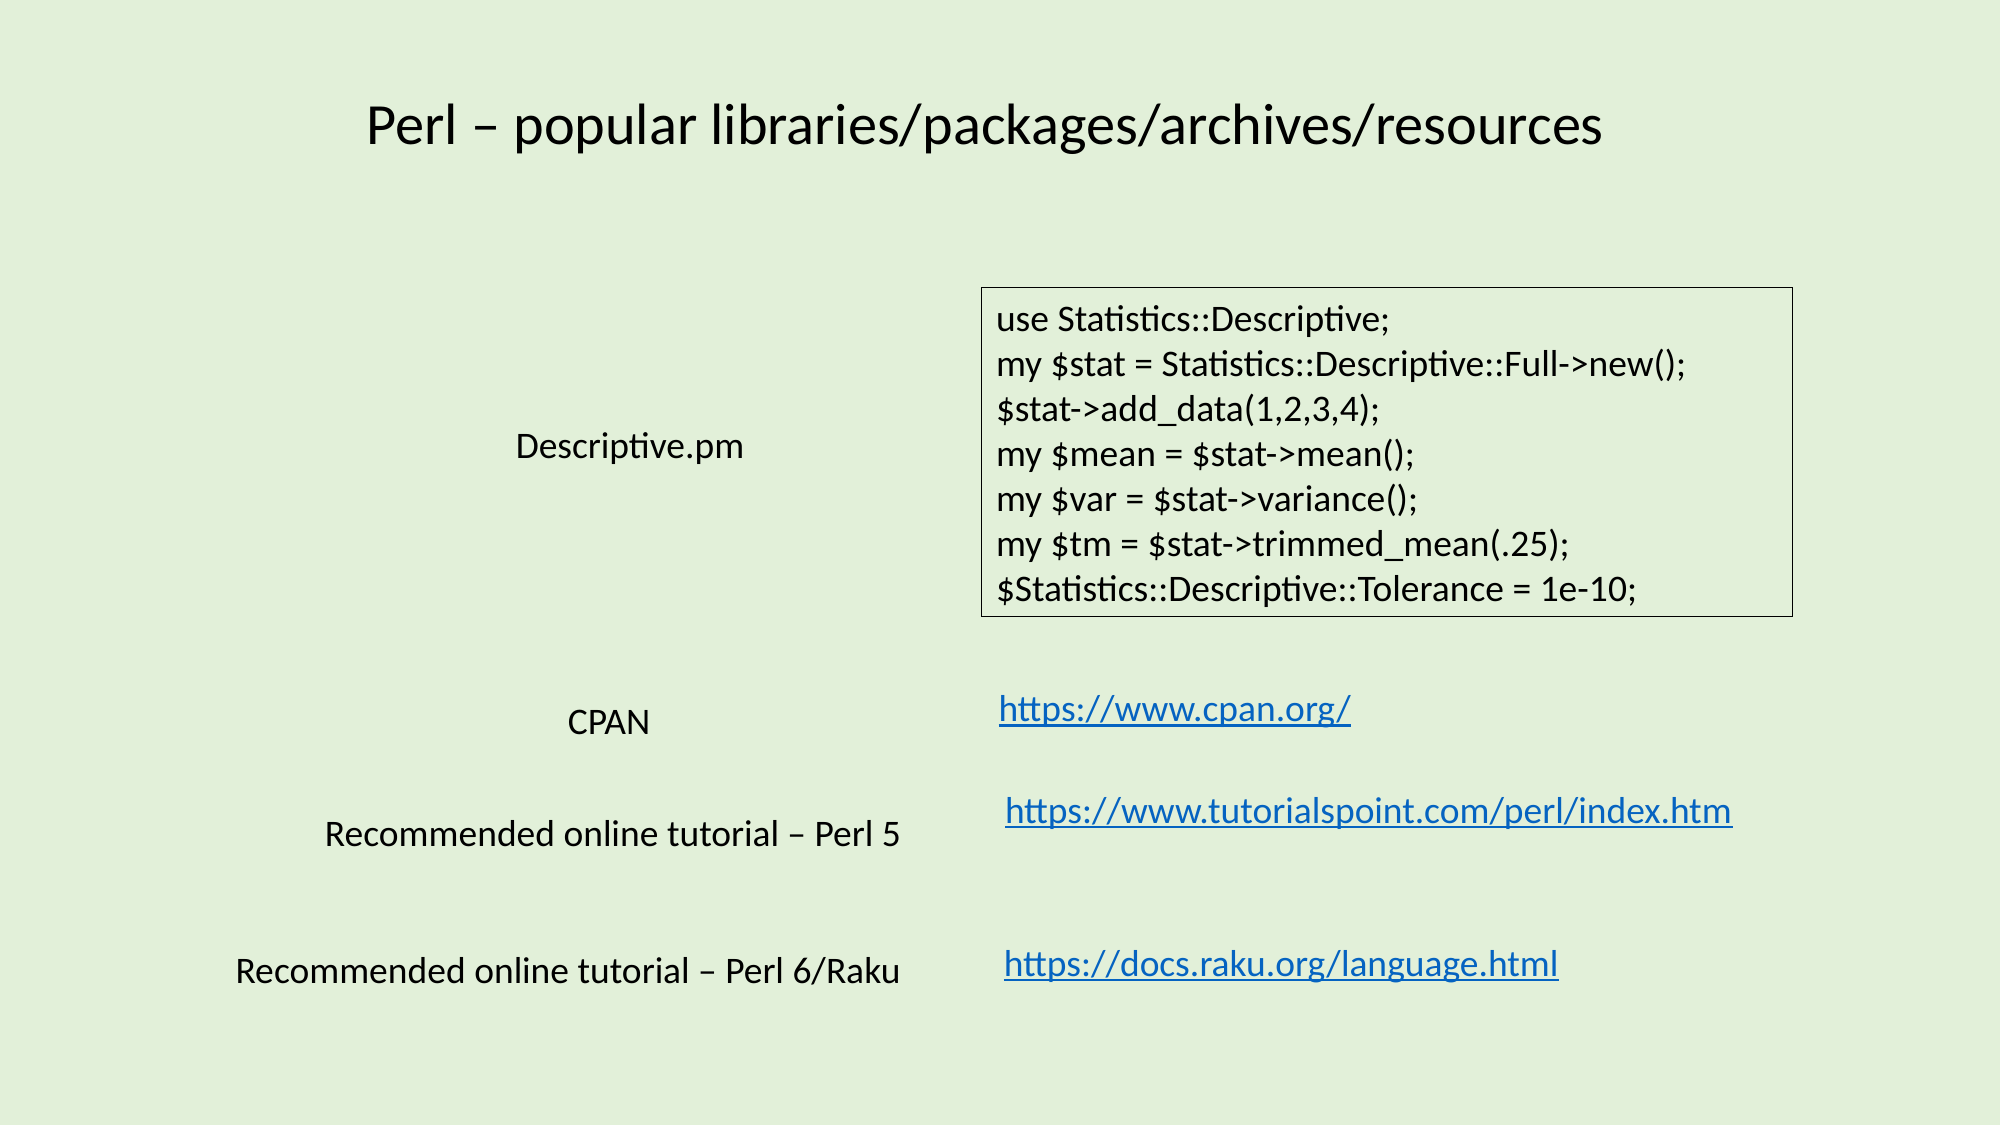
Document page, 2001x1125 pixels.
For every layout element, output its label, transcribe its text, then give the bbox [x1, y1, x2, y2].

text_box https://www.cpan.org/ [983, 676, 1367, 827]
text_box use Statistics::Descriptive; my $stat = Statistics::Descriptive::Full->new(); $stat->add_data(1,2,3,4); my $mean = $stat->mean(); my $var = $stat->variance(); my $tm = $stat->trimmed_mean(.25); $Statistics::Descriptive::Tolerance = 1e-10; [981, 287, 1793, 617]
text_box Recommended online tutorial – Perl 6/Raku [220, 938, 917, 999]
text_box https://www.tutorialspoint.com/perl/index.htm [990, 778, 1748, 884]
text_box Recommended online tutorial – Perl 5 [310, 801, 917, 862]
text_box CPAN [553, 690, 666, 750]
text_box Descriptive.pm [501, 413, 760, 473]
text_box Perl – popular libraries/packages/archives/resources [352, 79, 1620, 164]
text_box https://docs.raku.org/language.html [989, 931, 1574, 1037]
